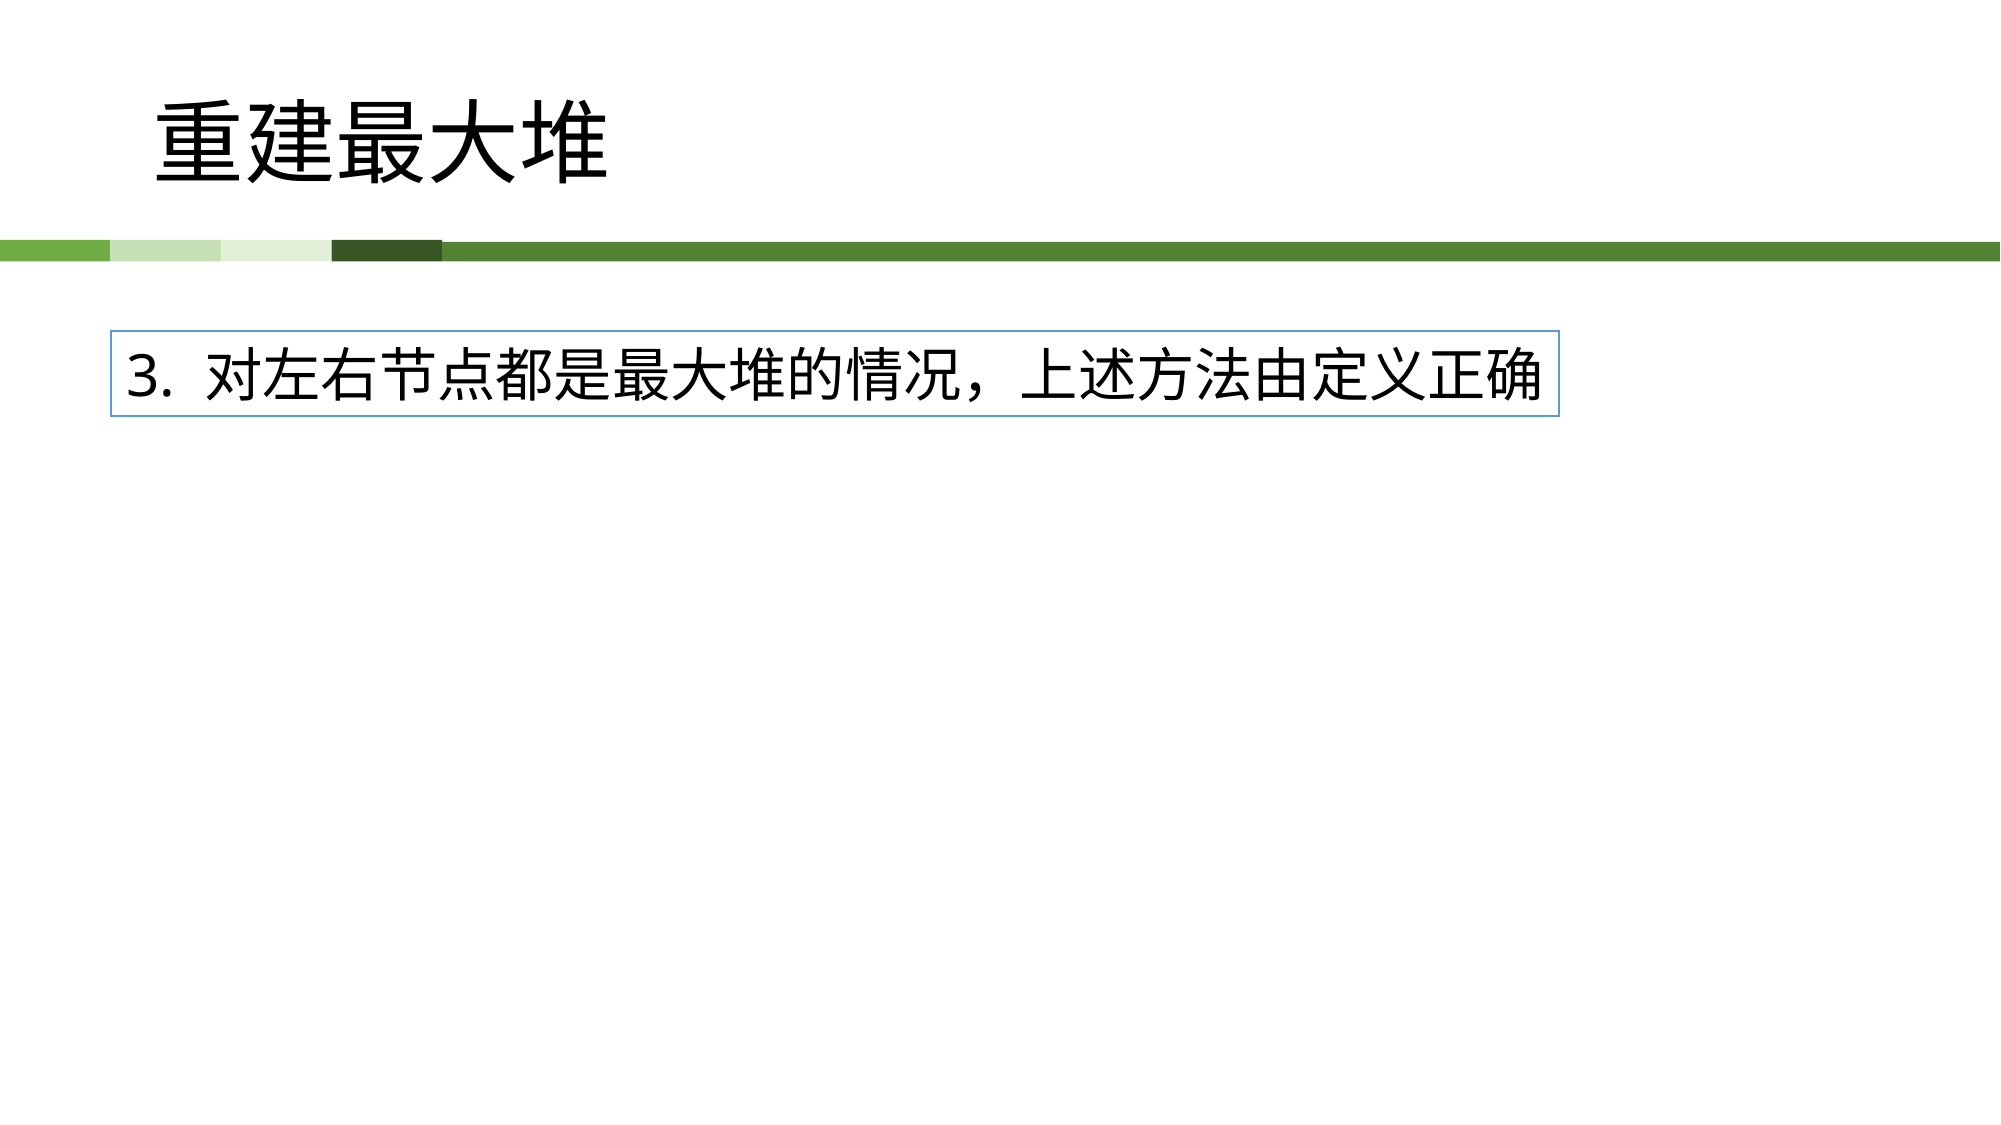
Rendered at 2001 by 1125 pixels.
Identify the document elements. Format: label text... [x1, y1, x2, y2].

title 重建最大堆 [137, 59, 1863, 234]
text_box 3. 对左右节点都是最大堆的情况，上述方法由定义正确 [110, 330, 1560, 417]
